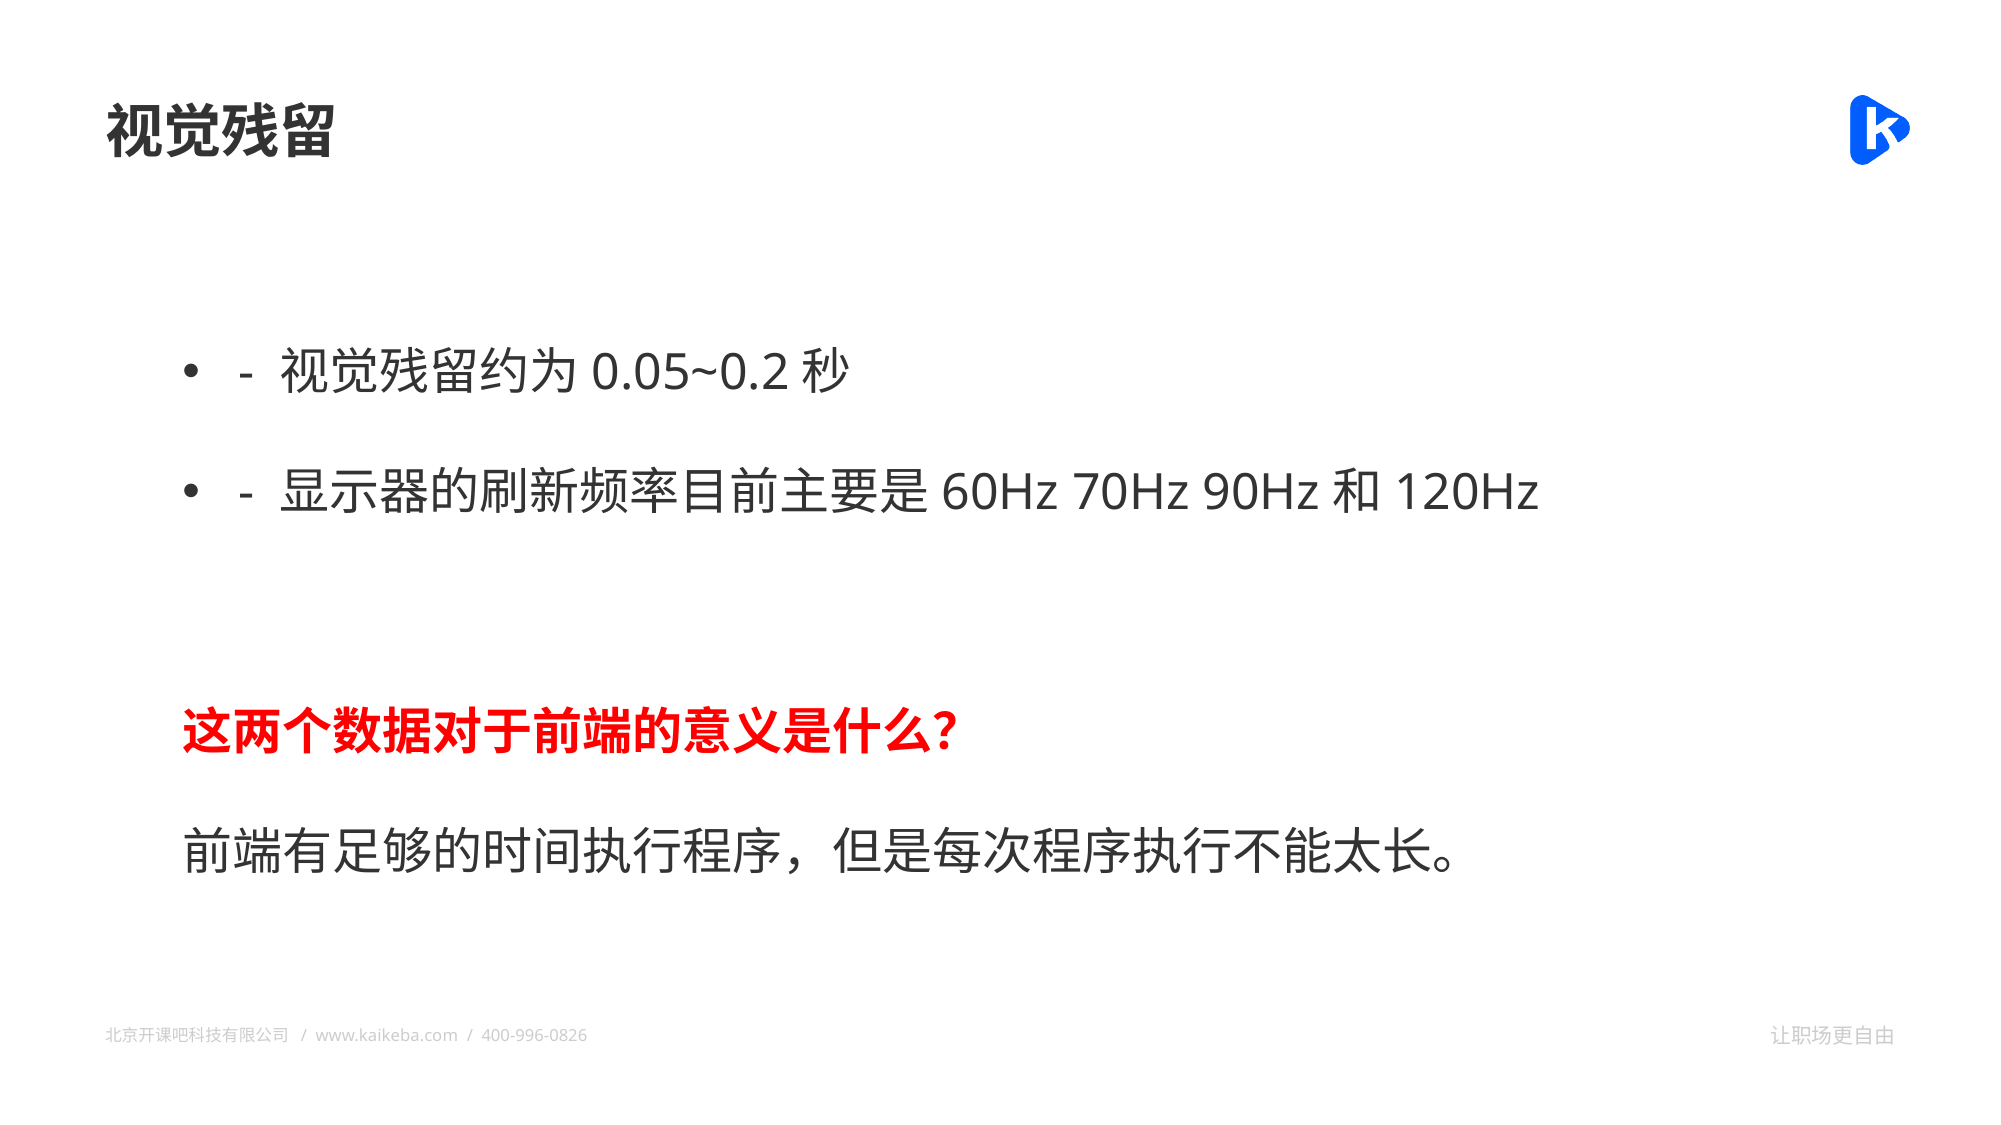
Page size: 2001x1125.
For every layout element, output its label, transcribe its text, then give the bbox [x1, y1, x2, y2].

text_box 视觉残留 [90, 86, 1910, 172]
text_box - 视觉残留约为0.05~0.2秒 - 显示器的刷新频率目前主要是60Hz 70Hz 90Hz和120Hz 这两个数据对于前端的意义是什么？ 前端有足够的时间执行程序，但是每次程序执行不能太长。 [167, 272, 1806, 888]
